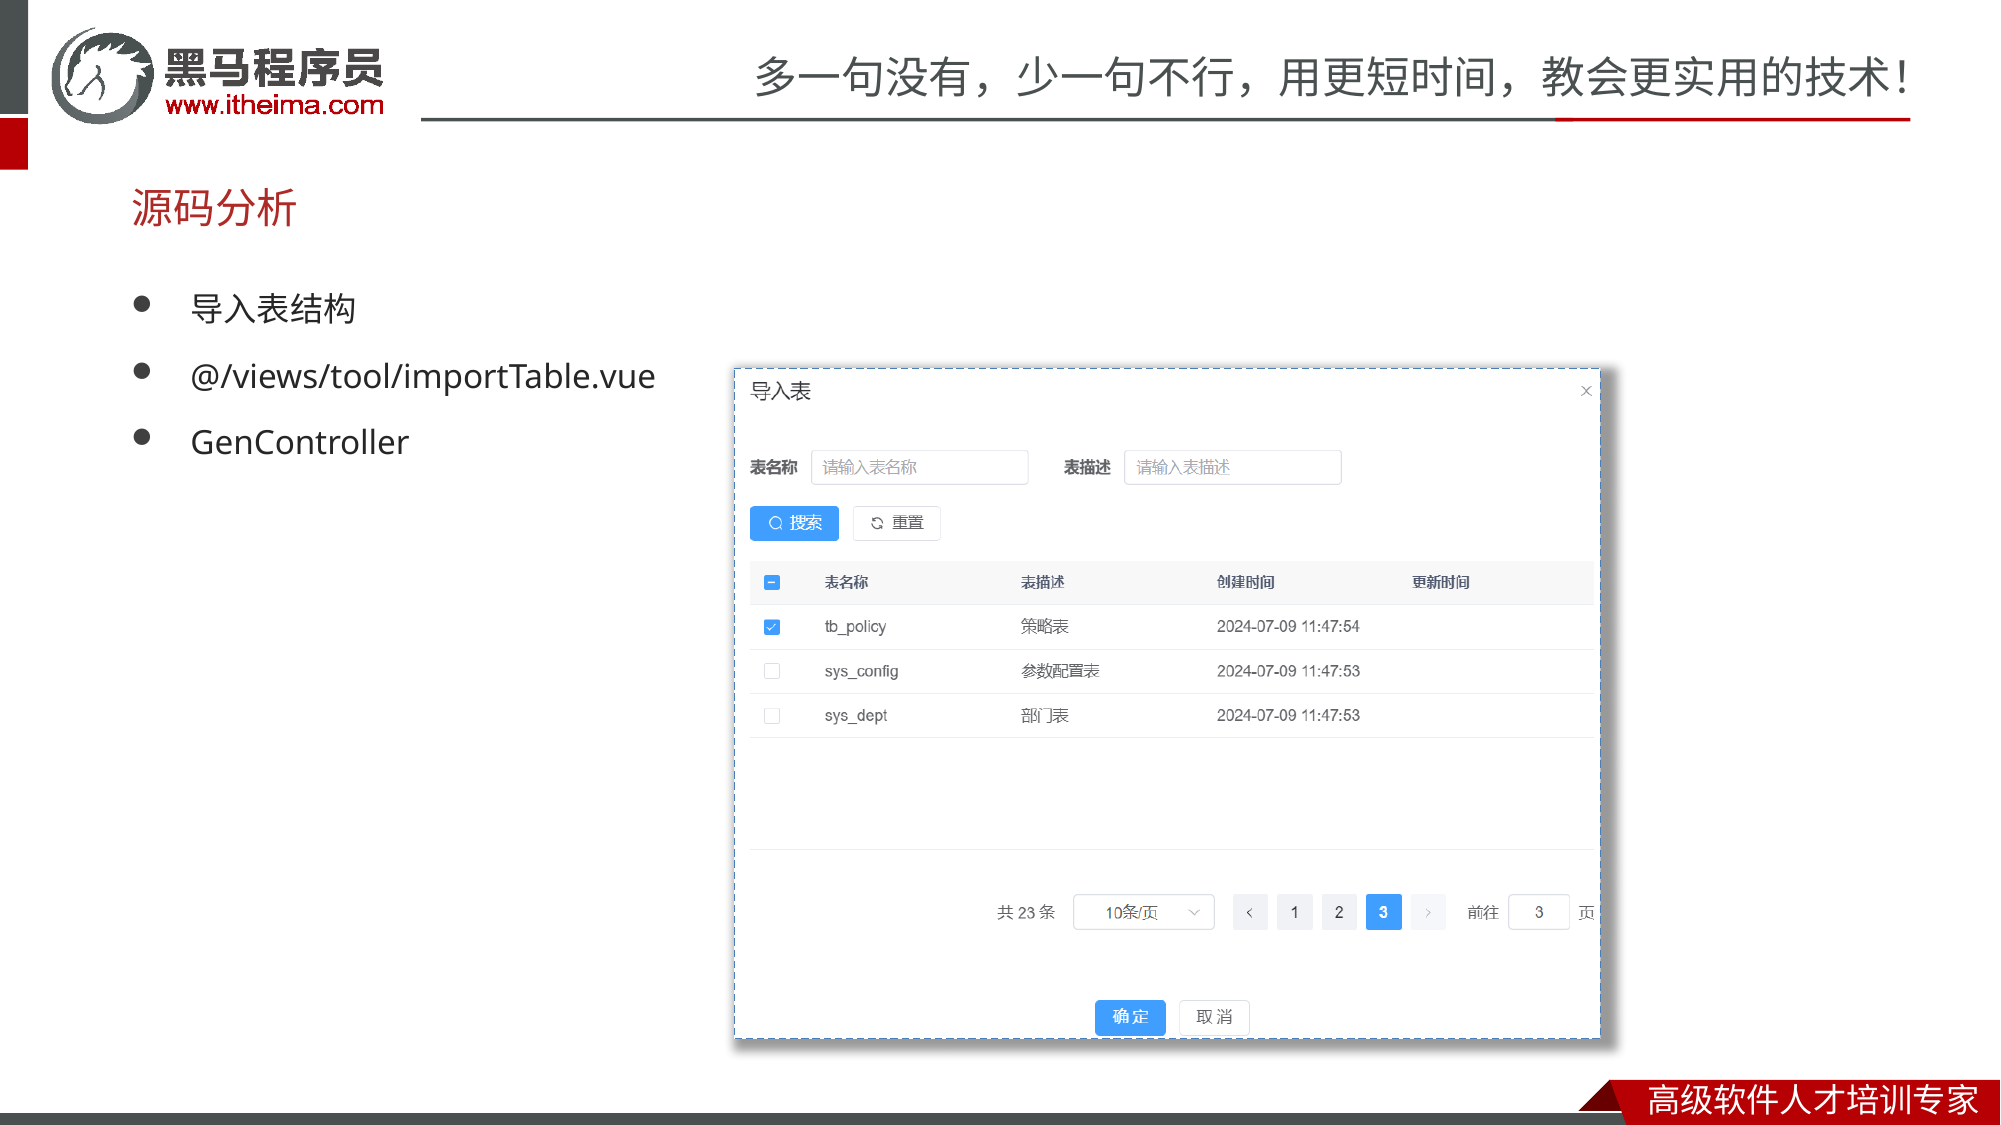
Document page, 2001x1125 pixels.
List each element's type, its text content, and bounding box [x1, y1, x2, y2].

list 导入表结构 @/views/tool/importTable.vue GenController [116, 260, 1880, 893]
title 源码分析 [116, 164, 1880, 250]
picture [733, 368, 1601, 1039]
picture [50, 26, 384, 125]
